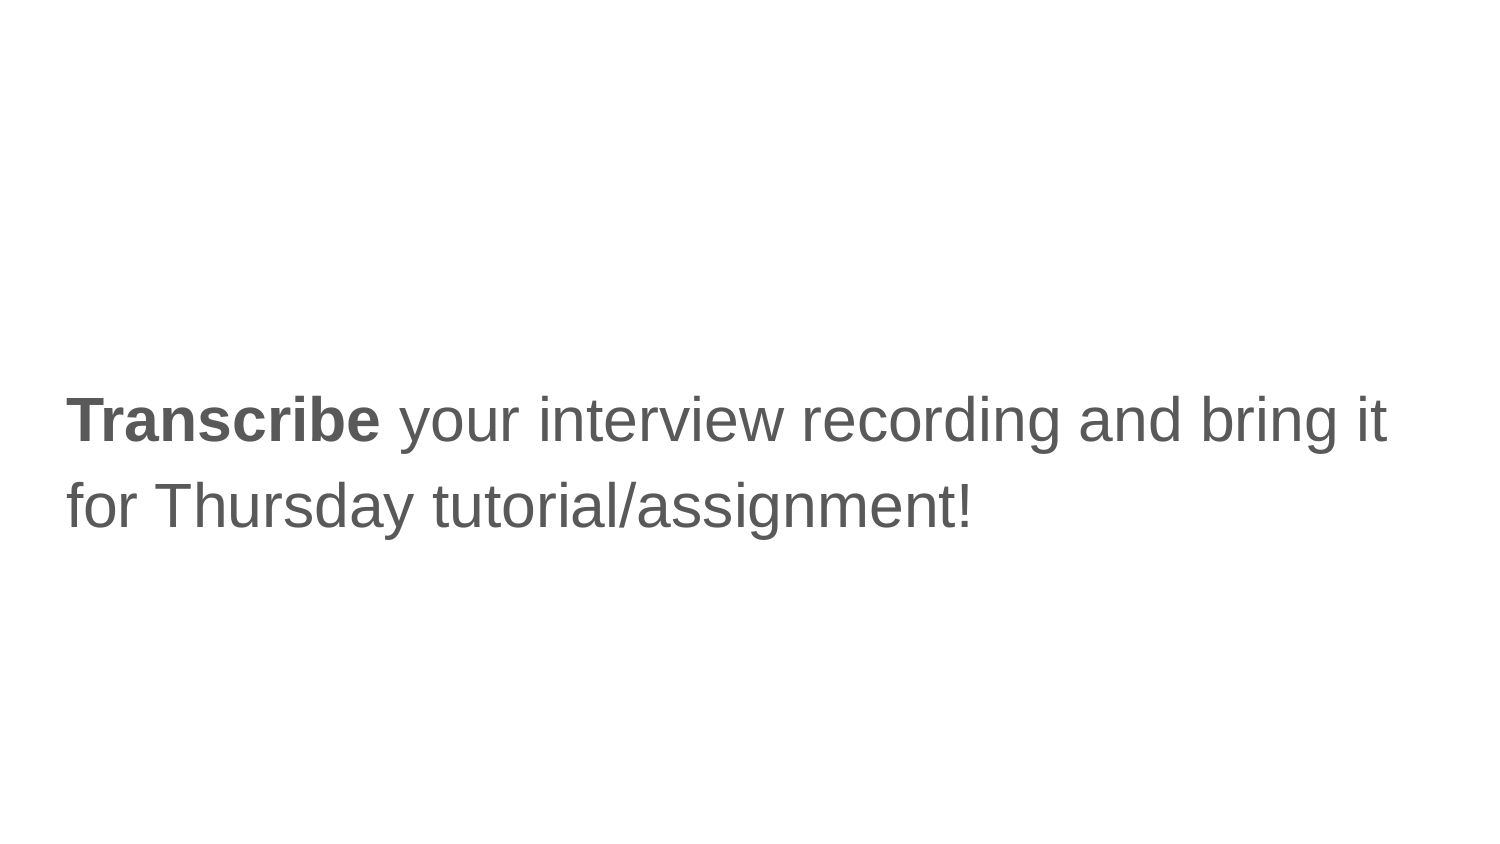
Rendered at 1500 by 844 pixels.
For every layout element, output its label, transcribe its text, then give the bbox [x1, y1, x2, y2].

list Transcribe your interview recording and bring it for Thursday tutorial/assignment! [51, 189, 1449, 750]
